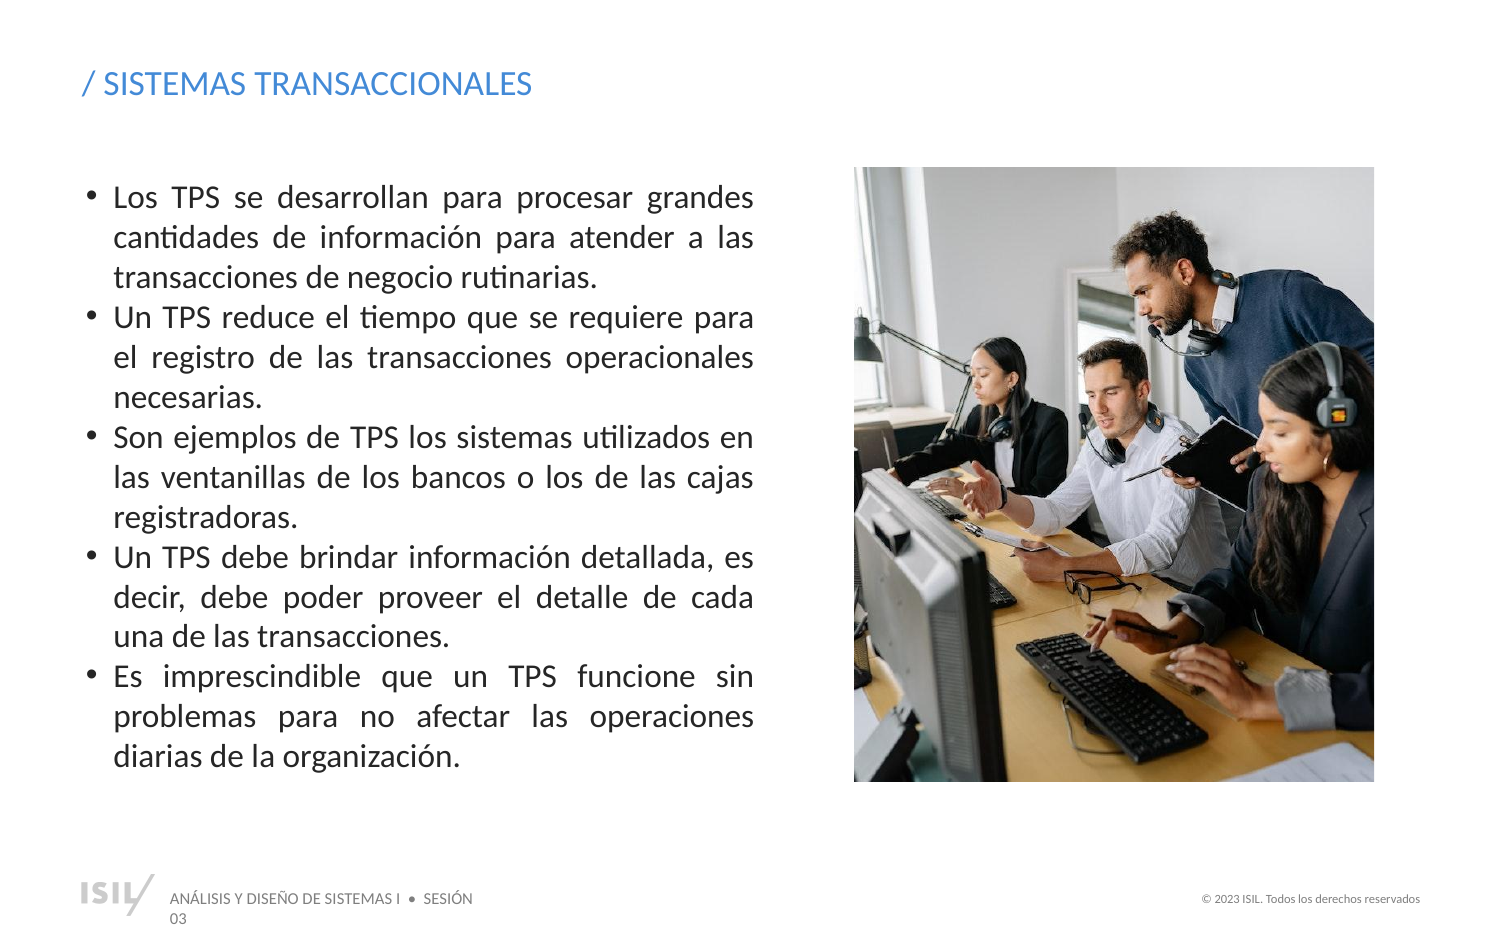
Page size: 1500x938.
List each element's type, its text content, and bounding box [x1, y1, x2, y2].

text_box Los TPS se desarrollan para procesar grandes cantidades de información para atender a las transacciones de negocio rutinarias. Un TPS reduce el tiempo que se requiere para el registro de las transacciones operacionales necesarias. Son ejemplos de TPS los sistemas utilizados en las ventanillas de los bancos o los de las cajas registradoras. Un TPS debe brindar información detallada, es decir, debe poder proveer el detalle de cada una de las transacciones. Es imprescindible que un TPS funcione sin problemas para no afectar las operaciones diarias de la organización. [83, 135, 756, 775]
picture [853, 167, 1375, 783]
text_box / SISTEMAS TRANSACCIONALES [66, 52, 1249, 111]
